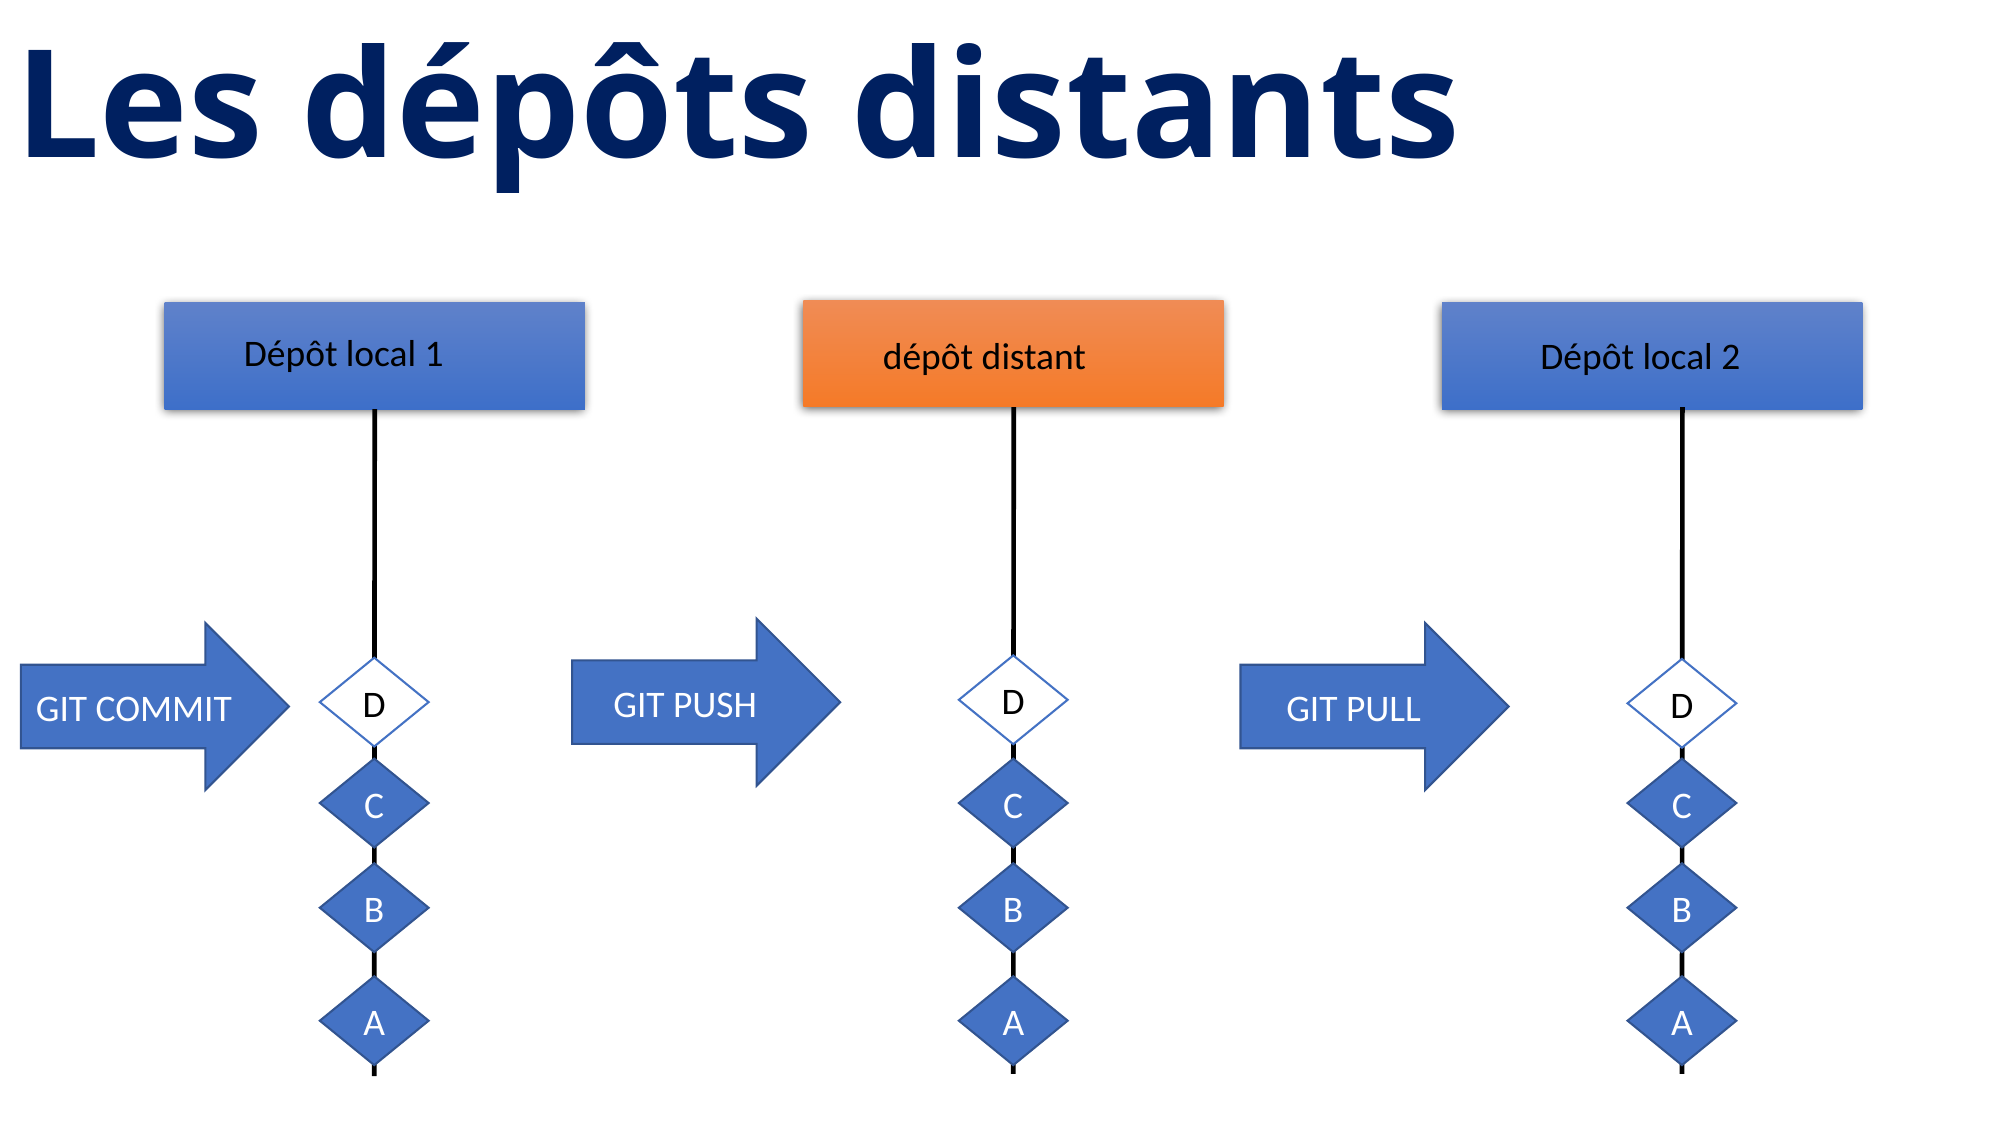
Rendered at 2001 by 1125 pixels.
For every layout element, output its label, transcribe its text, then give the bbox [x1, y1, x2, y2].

text_box C [957, 757, 1013, 849]
text_box GIT COMMIT [19, 620, 291, 793]
text_box D [1014, 654, 1070, 745]
text_box A [375, 975, 431, 1066]
text_box D [318, 656, 374, 748]
text_box GIT PUSH [571, 616, 842, 789]
text_box B [318, 862, 374, 954]
text_box D [1683, 658, 1738, 749]
text_box A [957, 975, 1013, 1067]
text_box B [957, 862, 1013, 954]
text_box C [1683, 758, 1738, 848]
text_box A [318, 975, 374, 1067]
text_box Dépôt local 2 [1525, 324, 1836, 385]
text_box Les dépôts distants [0, 0, 1725, 218]
text_box A [1625, 975, 1681, 1066]
text_box C [1014, 757, 1070, 849]
text_box A [1683, 975, 1738, 1066]
text_box dépôt distant [868, 324, 1178, 385]
text_box C [1625, 758, 1681, 849]
text_box D [375, 656, 431, 748]
text_box A [1014, 975, 1070, 1066]
text_box [1442, 302, 1863, 410]
text_box [164, 302, 585, 410]
text_box D [957, 654, 1013, 746]
text_box B [375, 862, 431, 953]
text_box GIT PULL [1239, 620, 1511, 793]
text_box D [1625, 658, 1681, 749]
text_box B [1014, 862, 1070, 953]
text_box B [1683, 862, 1738, 953]
text_box B [1625, 862, 1681, 953]
text_box Dépôt local 1 [229, 321, 540, 382]
text_box [803, 300, 1224, 407]
text_box C [375, 757, 431, 849]
text_box C [318, 757, 374, 849]
